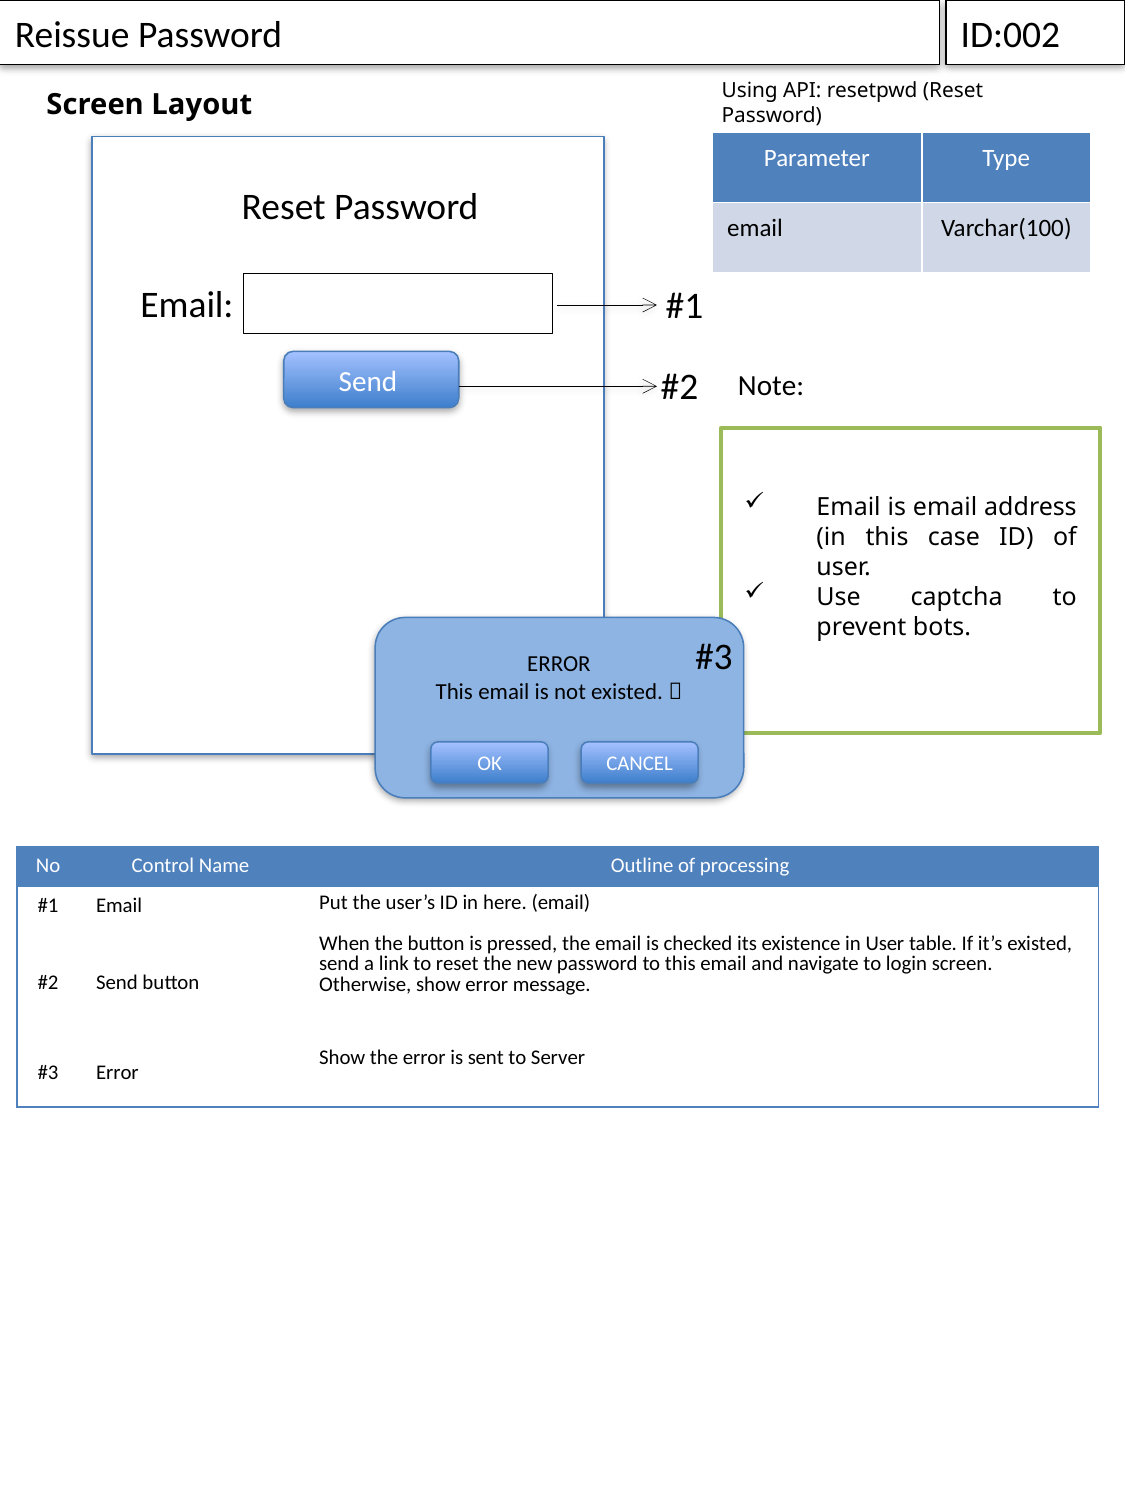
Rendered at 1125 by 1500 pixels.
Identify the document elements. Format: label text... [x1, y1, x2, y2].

text_box #2 [645, 354, 714, 414]
text_box #1 [650, 274, 719, 334]
table_cell When the button is pressed, the email is checked its existence in User table. If it’s existed, send a link to reset the new password to this email and navigate to login screen. Otherwise, show error message. [302, 927, 1098, 1042]
table_cell Put the user’s ID in here. (email) [302, 887, 1098, 927]
table_header No [18, 848, 79, 887]
text_box Email is email address (in this case ID) of user. Use captcha to prevent bots. [719, 426, 1102, 735]
table_header Parameter [713, 138, 921, 202]
text_box [241, 271, 555, 335]
table_header Outline of processing [302, 848, 1098, 887]
text_box Send [282, 350, 460, 409]
table_cell #1 [18, 887, 79, 927]
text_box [374, 617, 749, 799]
table_cell Error [79, 1042, 302, 1106]
table_cell Show the error is sent to Server [302, 1042, 1098, 1106]
table_cell email [713, 203, 921, 272]
table_cell #2 [18, 927, 79, 1042]
text_box Screen Layout [23, 74, 276, 132]
table_cell Varchar(100) [923, 203, 1090, 272]
text_box [91, 136, 605, 755]
text_box Note: [714, 355, 1100, 414]
text_box Reset Password [197, 174, 523, 235]
table_cell Email [79, 887, 302, 927]
table_header Type [923, 133, 1090, 202]
table_cell Send button [79, 927, 302, 1042]
table_cell #3 [18, 1042, 79, 1106]
text_box Email: [125, 272, 241, 333]
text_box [0, 0, 1125, 65]
table_header Control Name [79, 848, 302, 887]
text_box Using API: resetpwd (Reset Password) [698, 73, 1052, 138]
